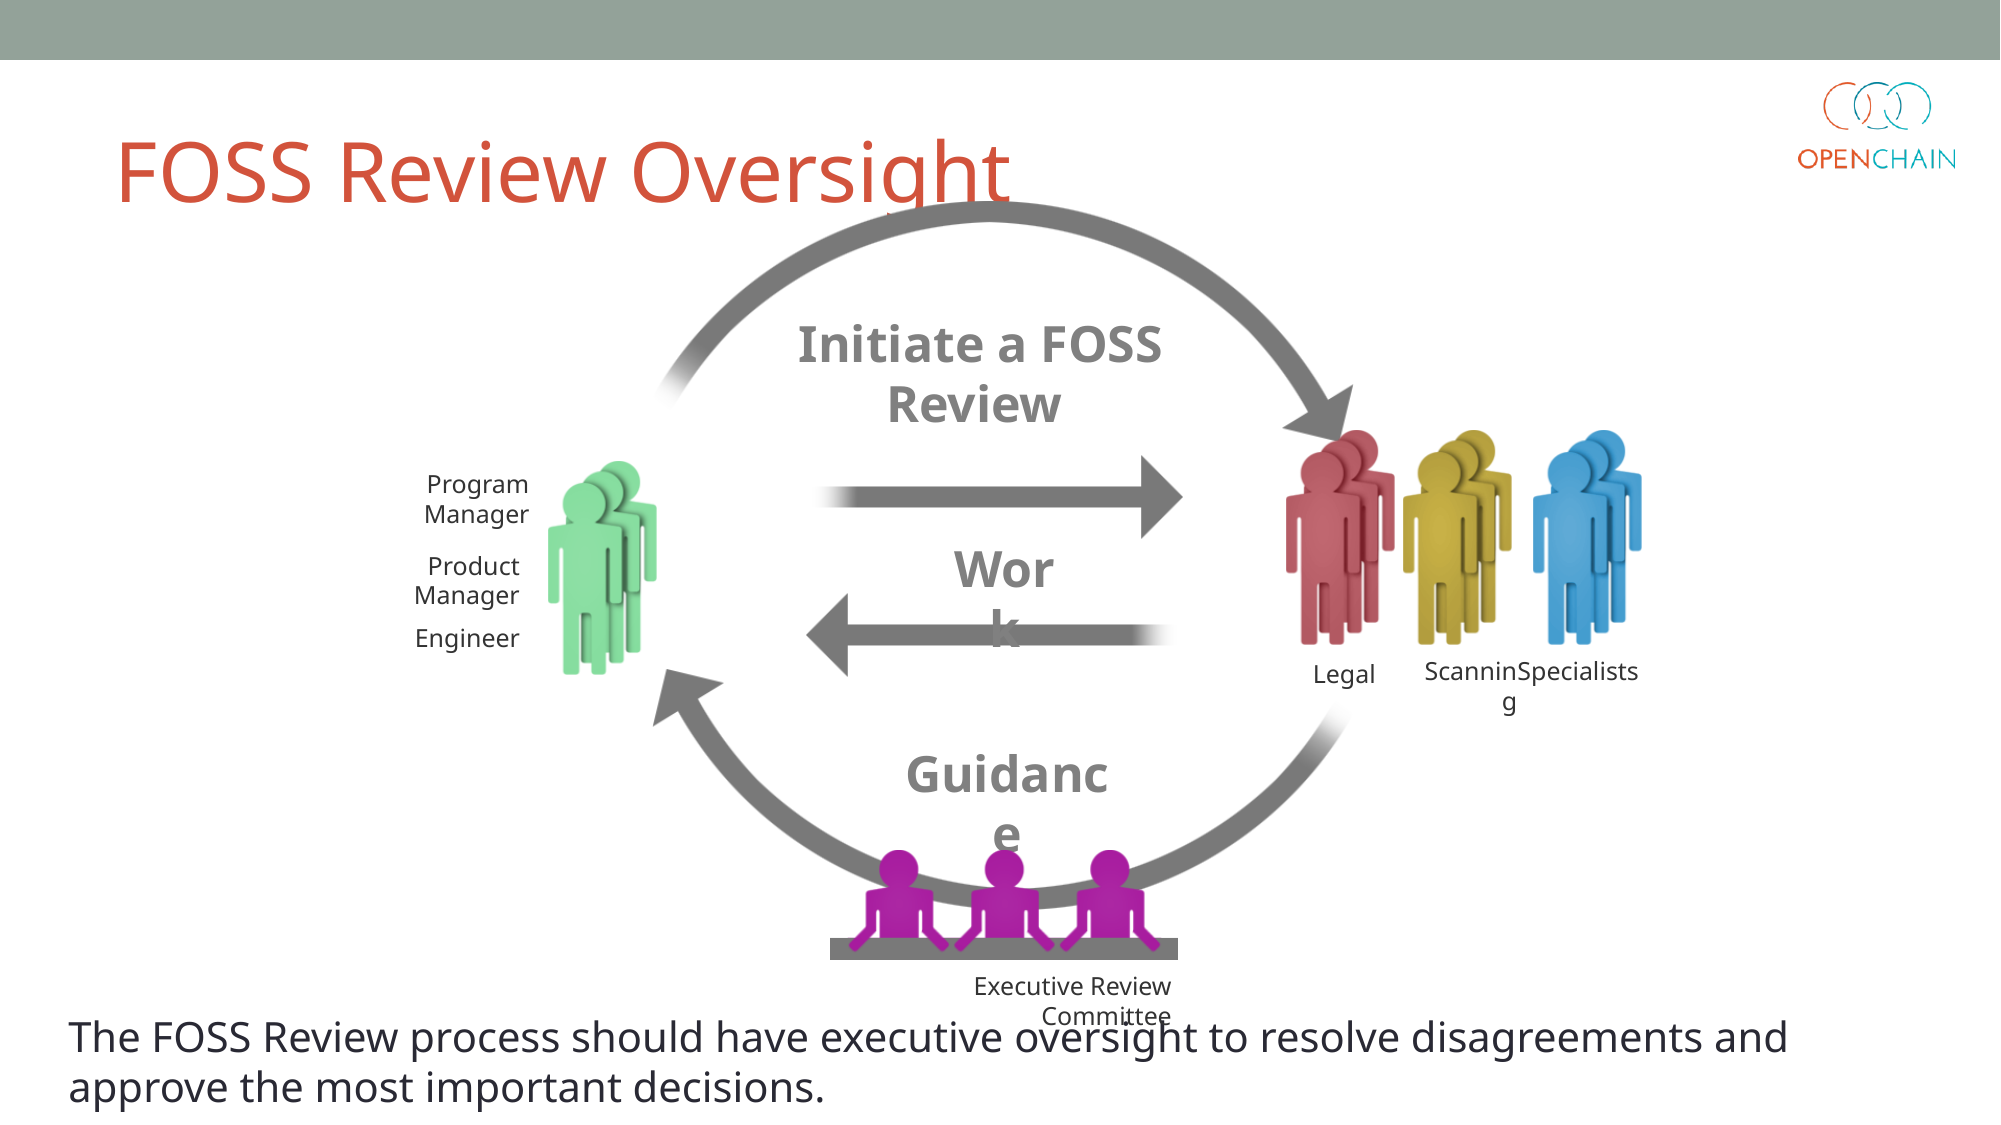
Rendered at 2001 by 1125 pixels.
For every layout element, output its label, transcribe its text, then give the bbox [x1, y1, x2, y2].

text_box The FOSS Review process should have executive oversight to resolve disagreements and approve the most important decisions. [53, 1002, 1927, 1118]
picture [548, 461, 1354, 910]
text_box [830, 850, 1188, 1009]
text_box Specialists [1501, 648, 1655, 694]
picture [652, 201, 1395, 645]
title FOSS Review Oversight [99, 87, 1900, 250]
picture [1402, 430, 1512, 645]
picture [1532, 430, 1642, 645]
text_box Scanning [1398, 651, 1501, 694]
text_box Legal [1212, 650, 1391, 697]
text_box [310, 461, 545, 661]
picture [1798, 82, 1955, 169]
text_box Work [930, 548, 1080, 592]
picture [812, 455, 1183, 540]
